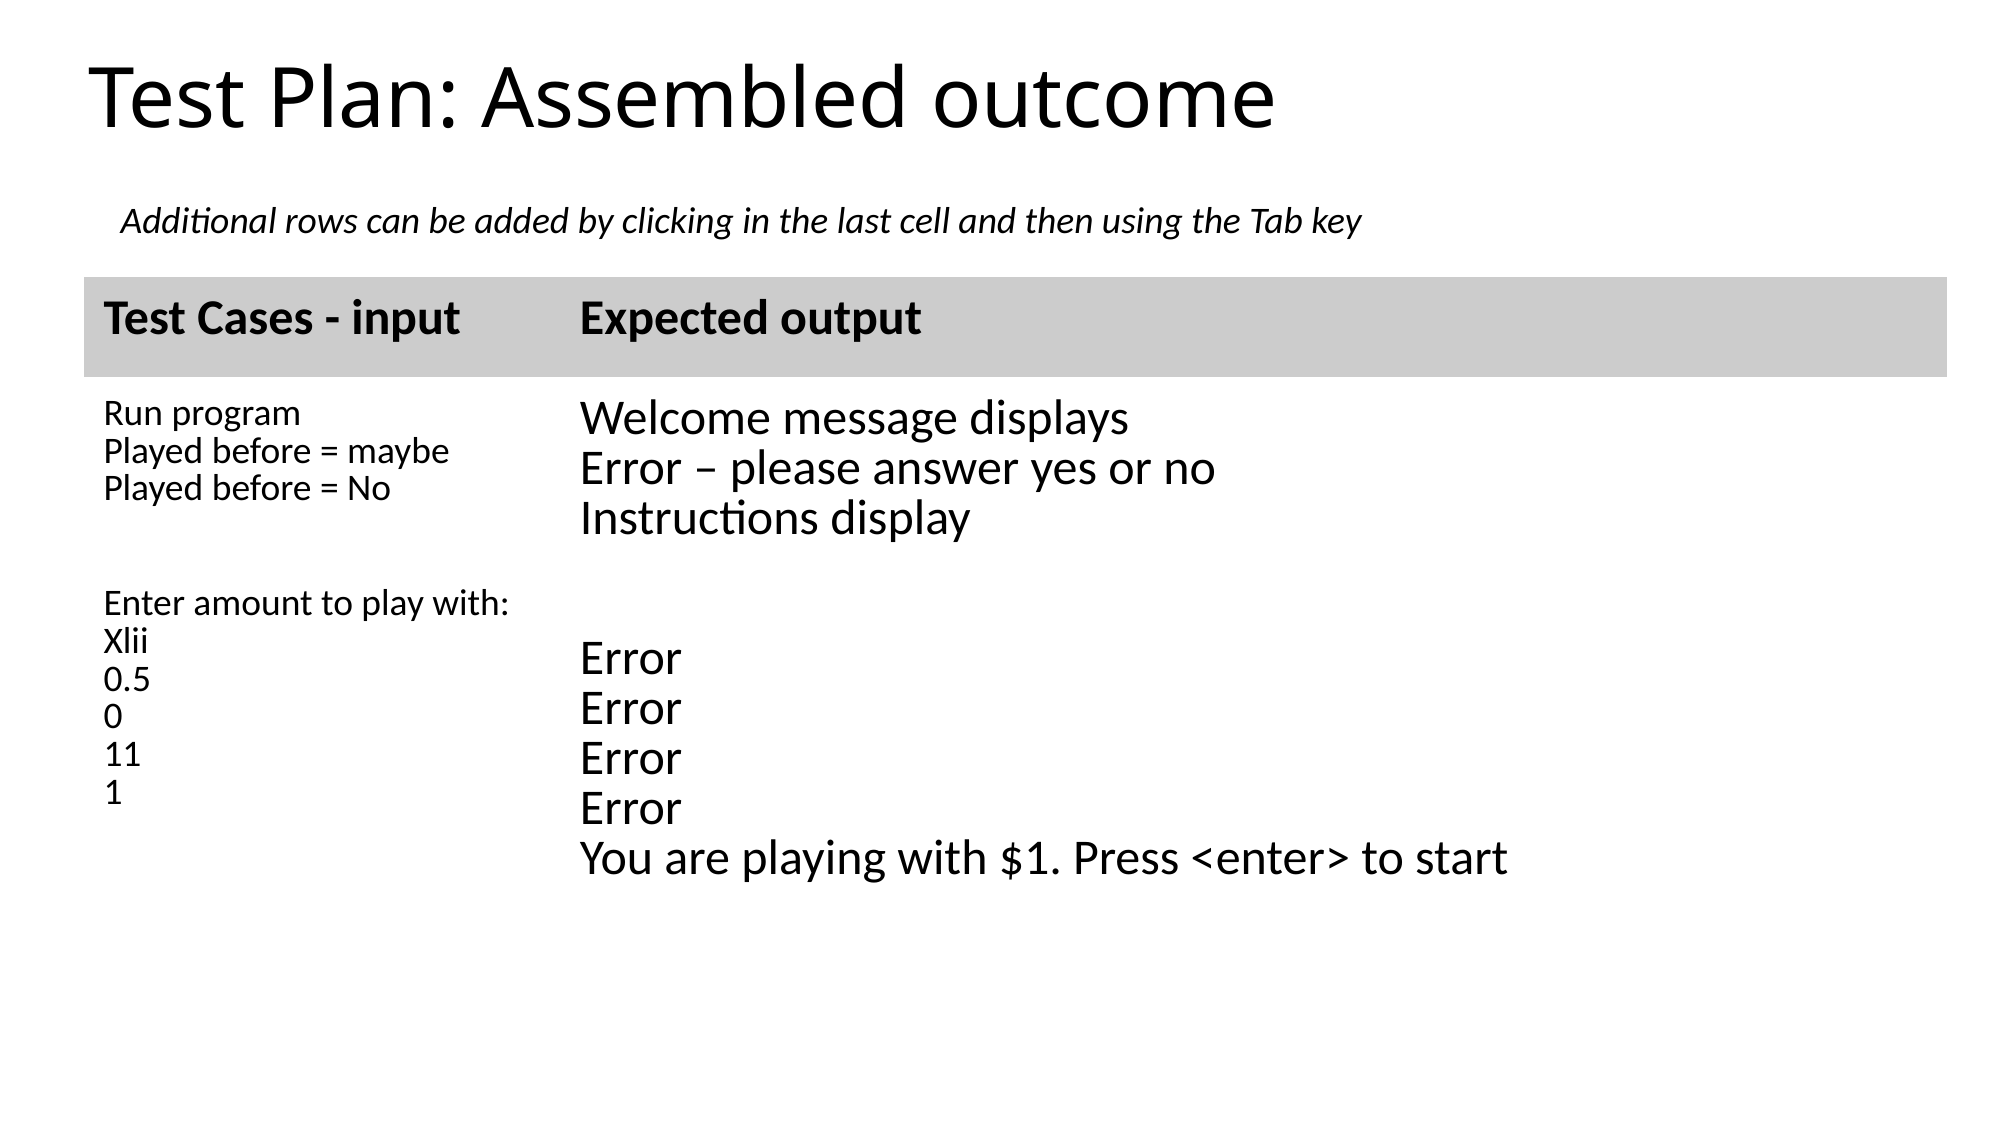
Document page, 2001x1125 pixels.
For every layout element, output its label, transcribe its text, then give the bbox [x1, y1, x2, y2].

table_header Test Cases - input [84, 277, 560, 377]
table_cell Run program Played before = maybe Played before = No [84, 377, 560, 567]
table_cell Welcome message displays Error – please answer yes or no Instructions display [560, 377, 1947, 567]
table_cell Enter amount to play with: Xlii 0.5 0 11 1 [84, 567, 560, 907]
table_cell Error Error Error Error You are playing with $1. Press <enter> to start [560, 567, 1947, 907]
title Test Plan: Assembled outcome [68, 35, 1932, 161]
table_header Expected output [560, 277, 1947, 377]
text_box Additional rows can be added by clicking in the last cell and then using the Tab key [105, 188, 1747, 249]
